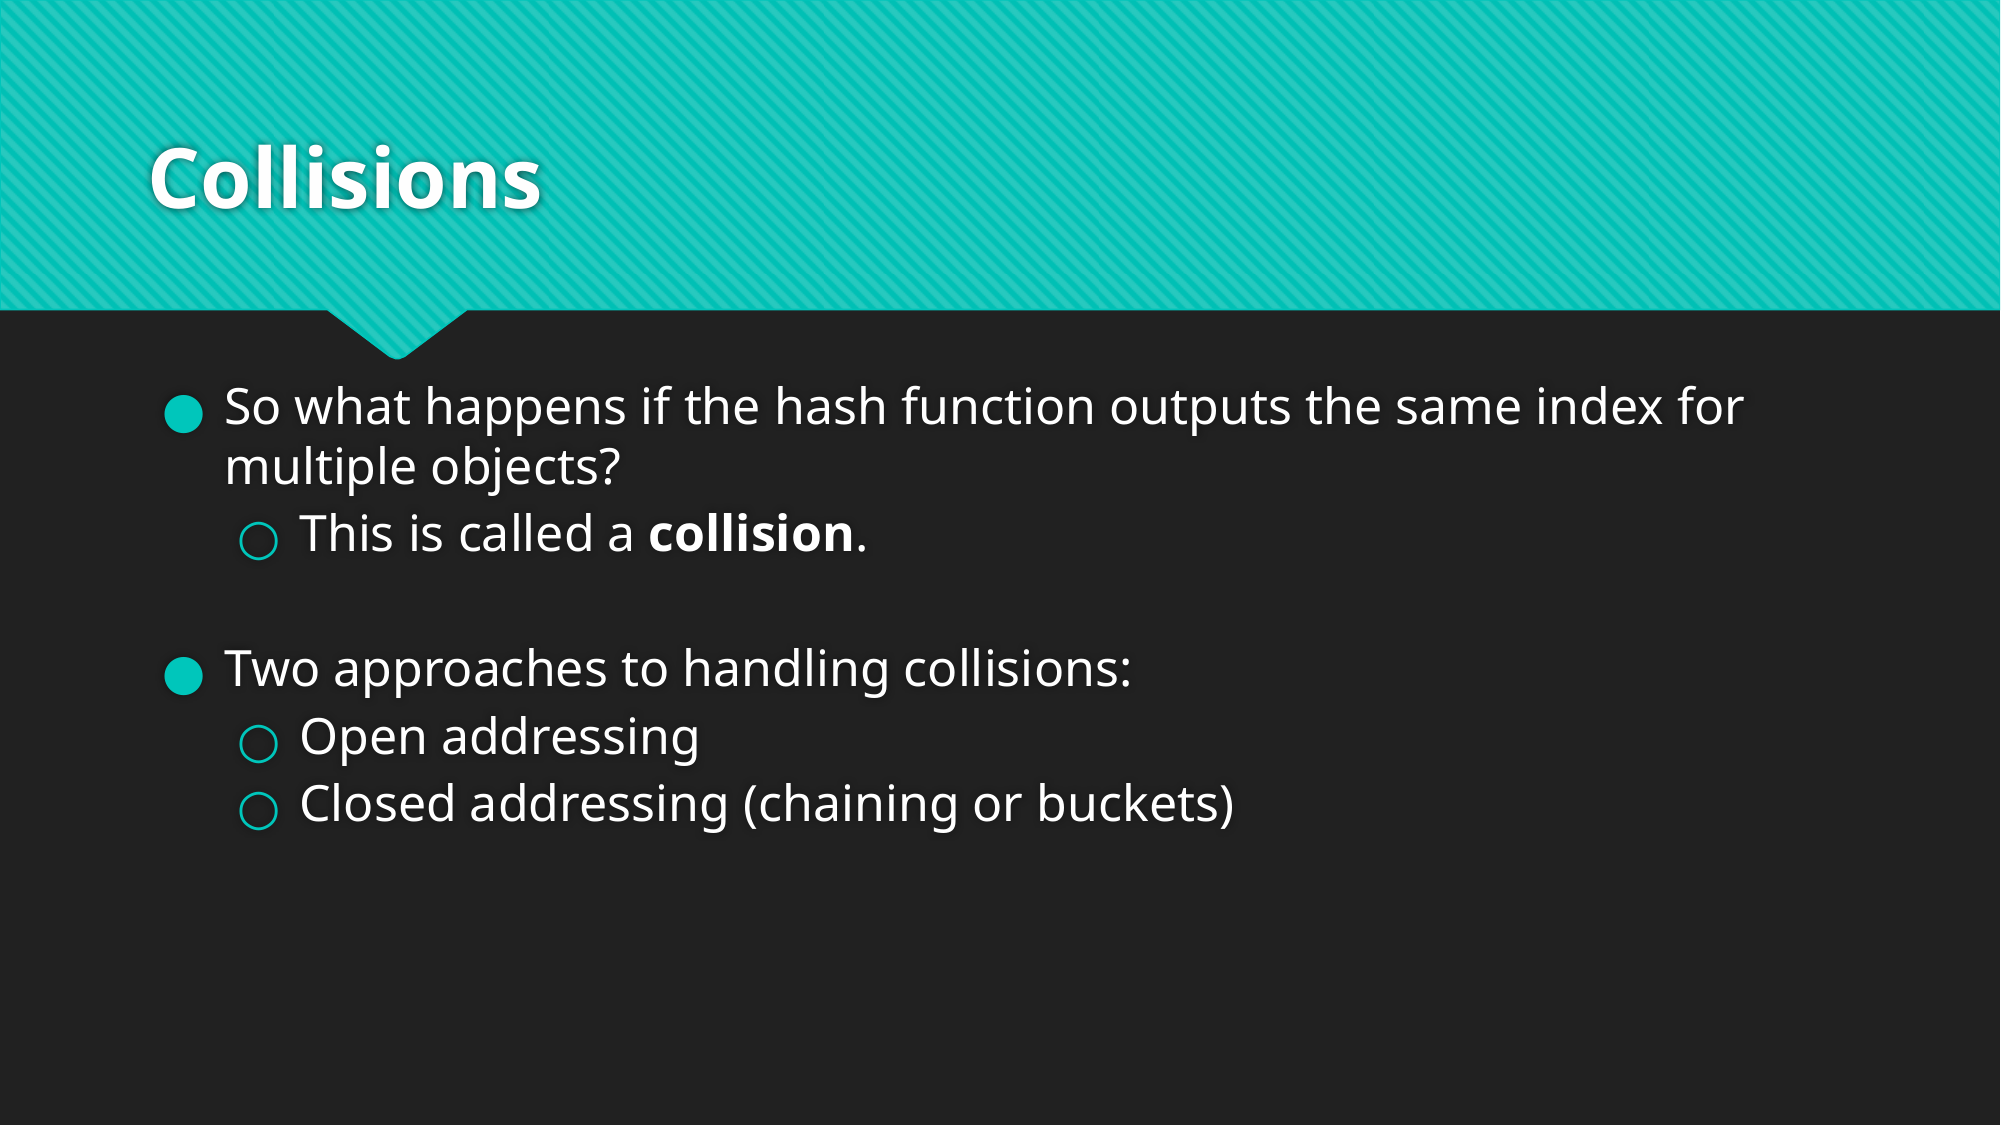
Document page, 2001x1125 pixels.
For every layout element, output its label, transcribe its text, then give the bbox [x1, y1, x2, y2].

list So what happens if the hash function outputs the same index for multiple objects? This is called a collision. Two approaches to handling collisions: Open addressing Closed addressing (chaining or buckets) [134, 276, 1866, 930]
picture [1, 1, 1999, 308]
title Collisions [132, 73, 1868, 233]
